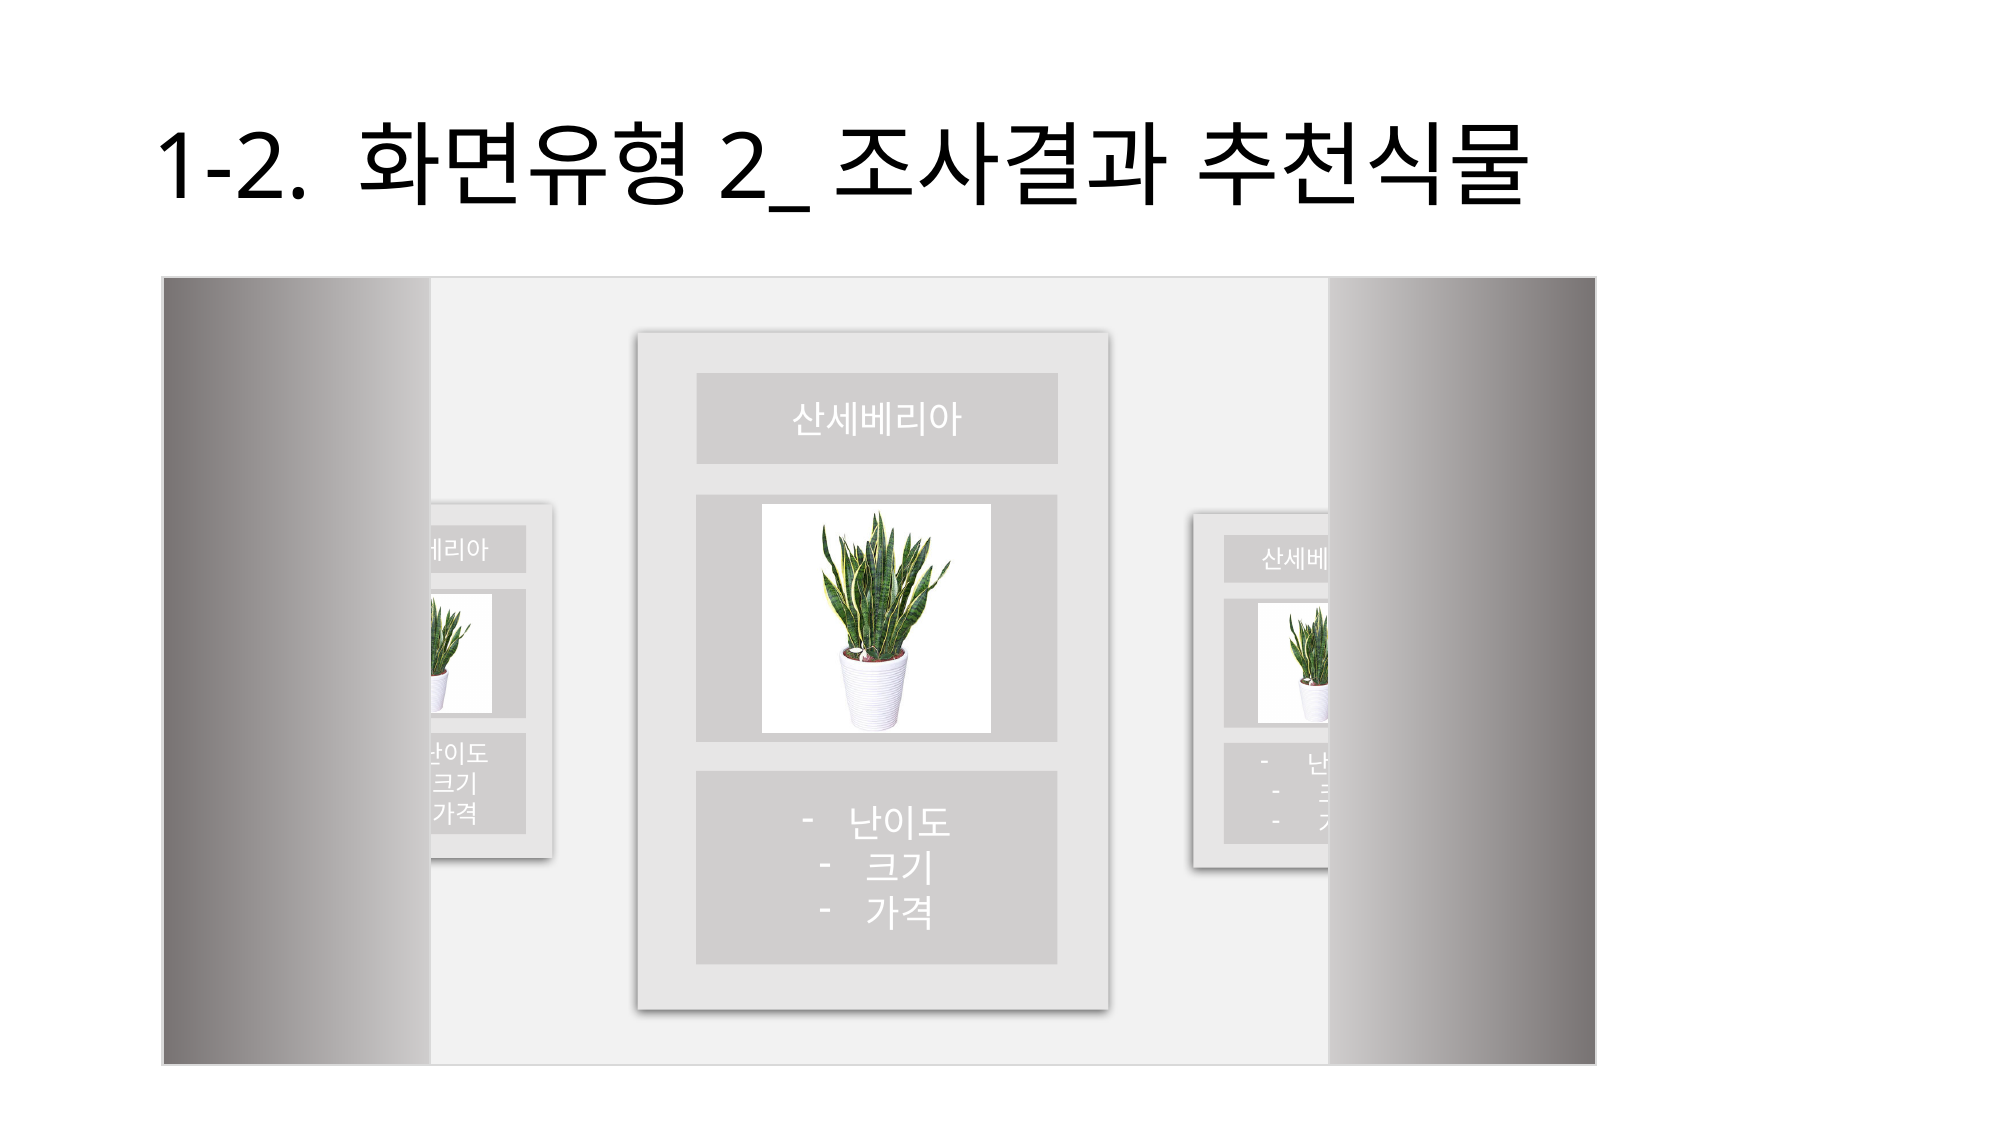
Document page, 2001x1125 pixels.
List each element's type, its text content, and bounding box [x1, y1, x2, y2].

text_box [306, 504, 553, 858]
text_box [431, 276, 1328, 1066]
text_box [161, 276, 431, 1066]
title 1-2. 화면유형2_조사결과 추천식물 [137, 59, 1863, 278]
text_box [1328, 276, 1597, 1066]
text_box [1193, 514, 1440, 868]
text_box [637, 332, 1109, 1010]
